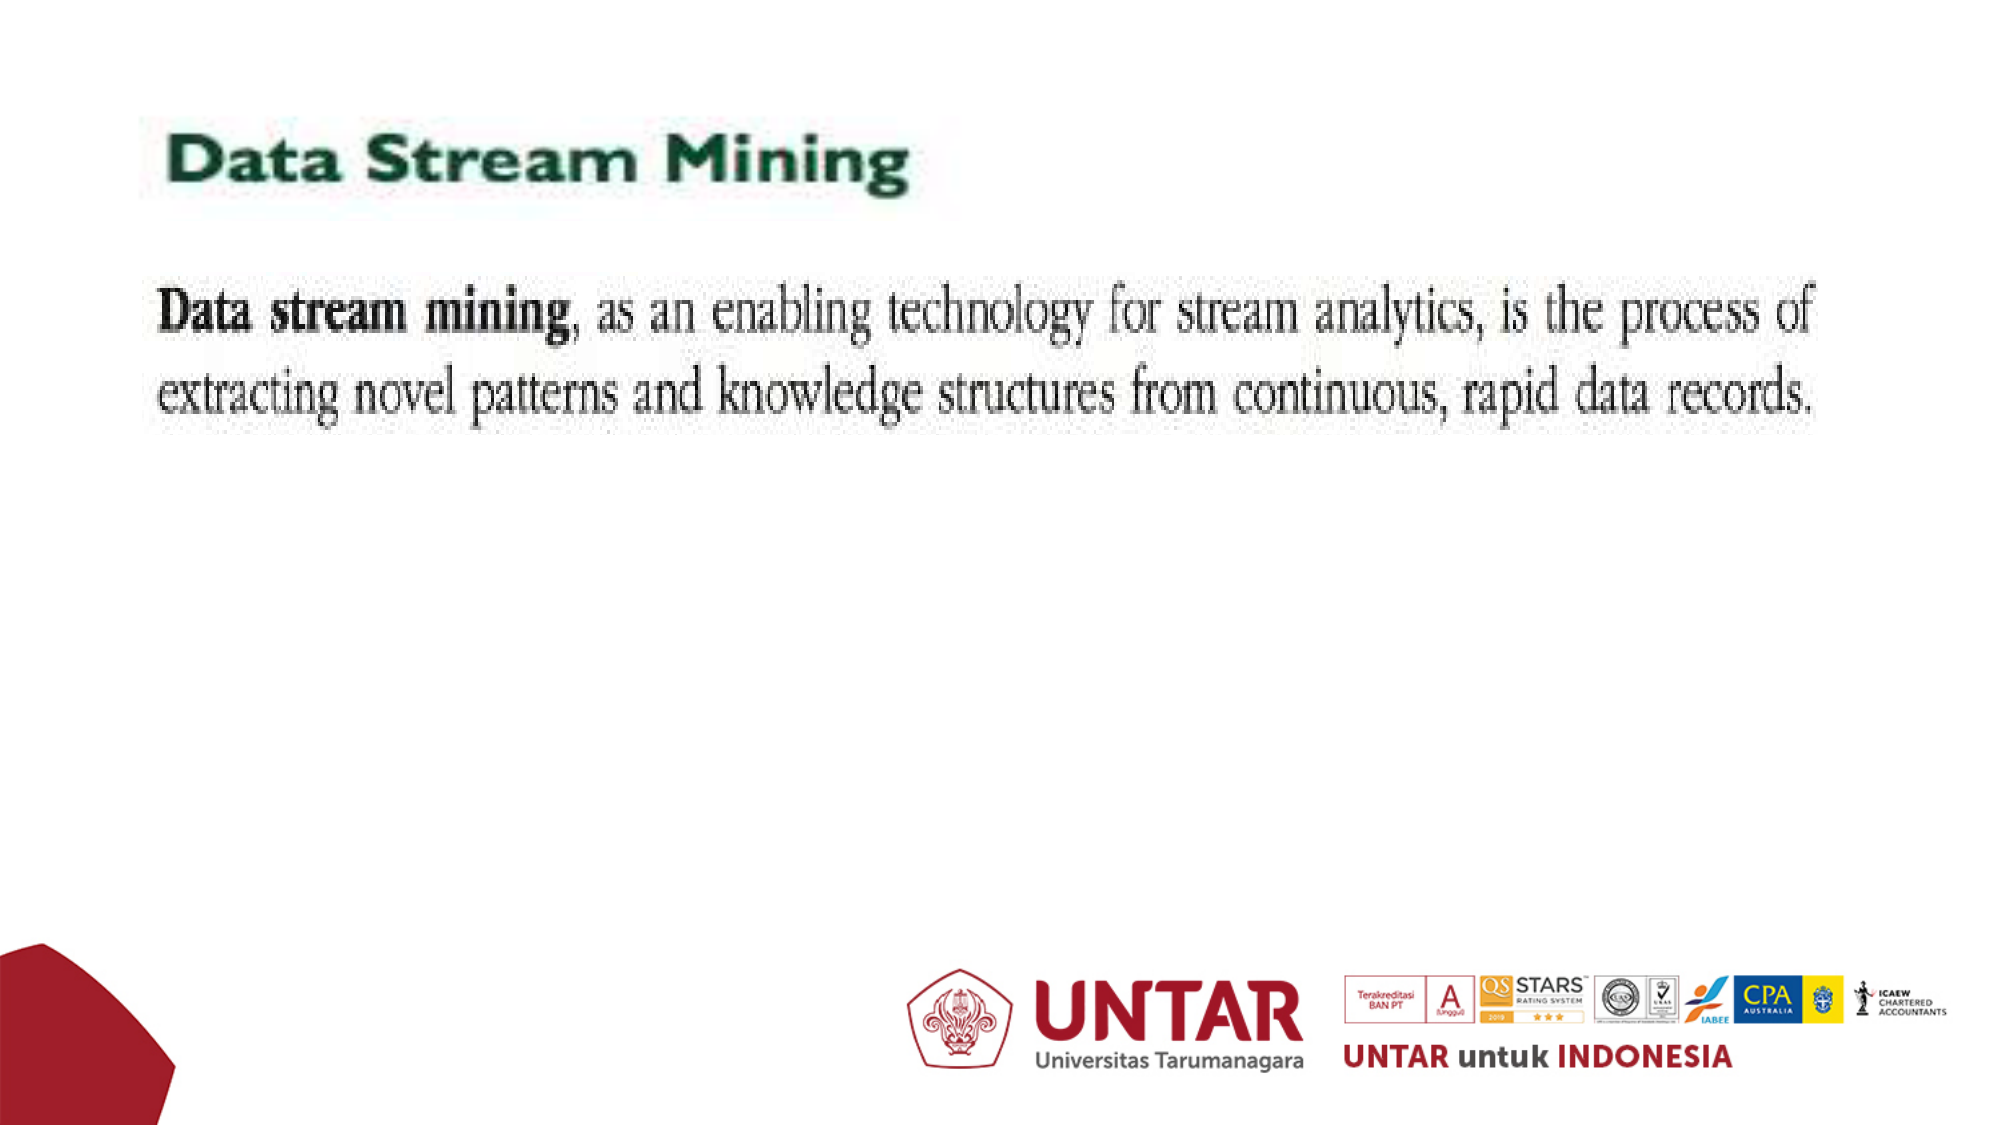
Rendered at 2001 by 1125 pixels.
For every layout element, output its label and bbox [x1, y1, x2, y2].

list [137, 272, 1840, 435]
picture [0, 0, 2001, 1125]
